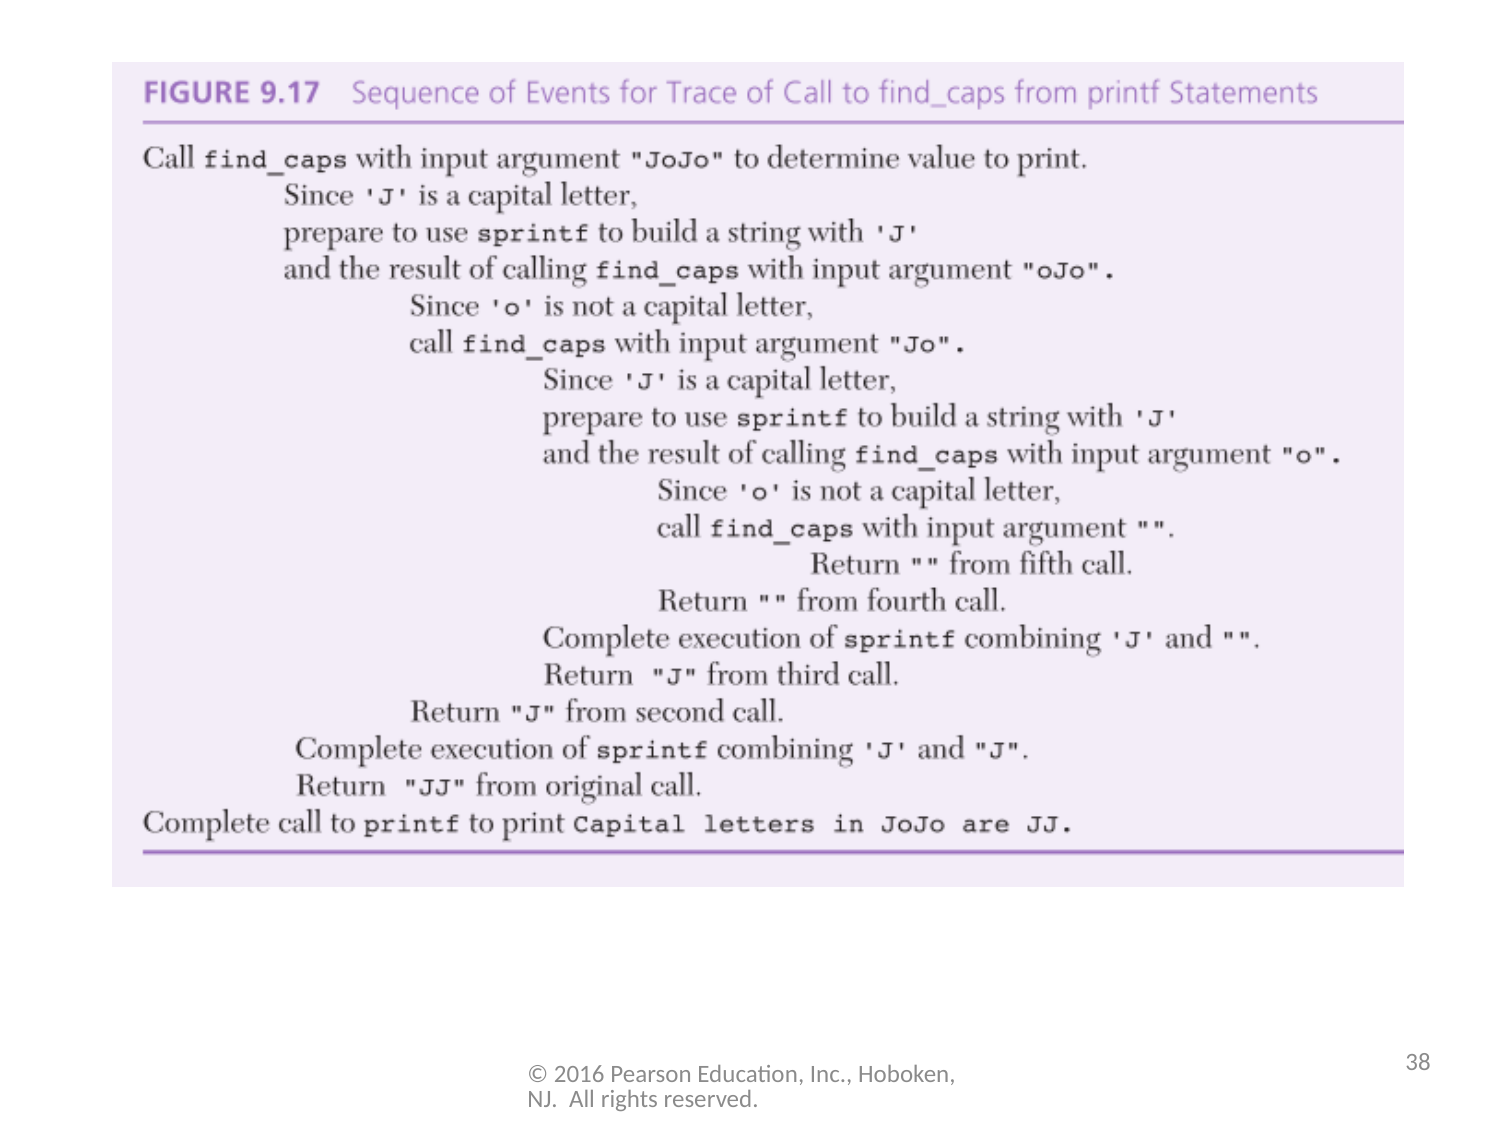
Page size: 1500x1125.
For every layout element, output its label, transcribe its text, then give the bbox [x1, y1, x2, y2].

slide_number 38 [1095, 1030, 1446, 1091]
footer © 2016 Pearson Education, Inc., Hoboken, NJ. All rights reserved. [512, 1042, 988, 1103]
picture [112, 62, 1404, 887]
